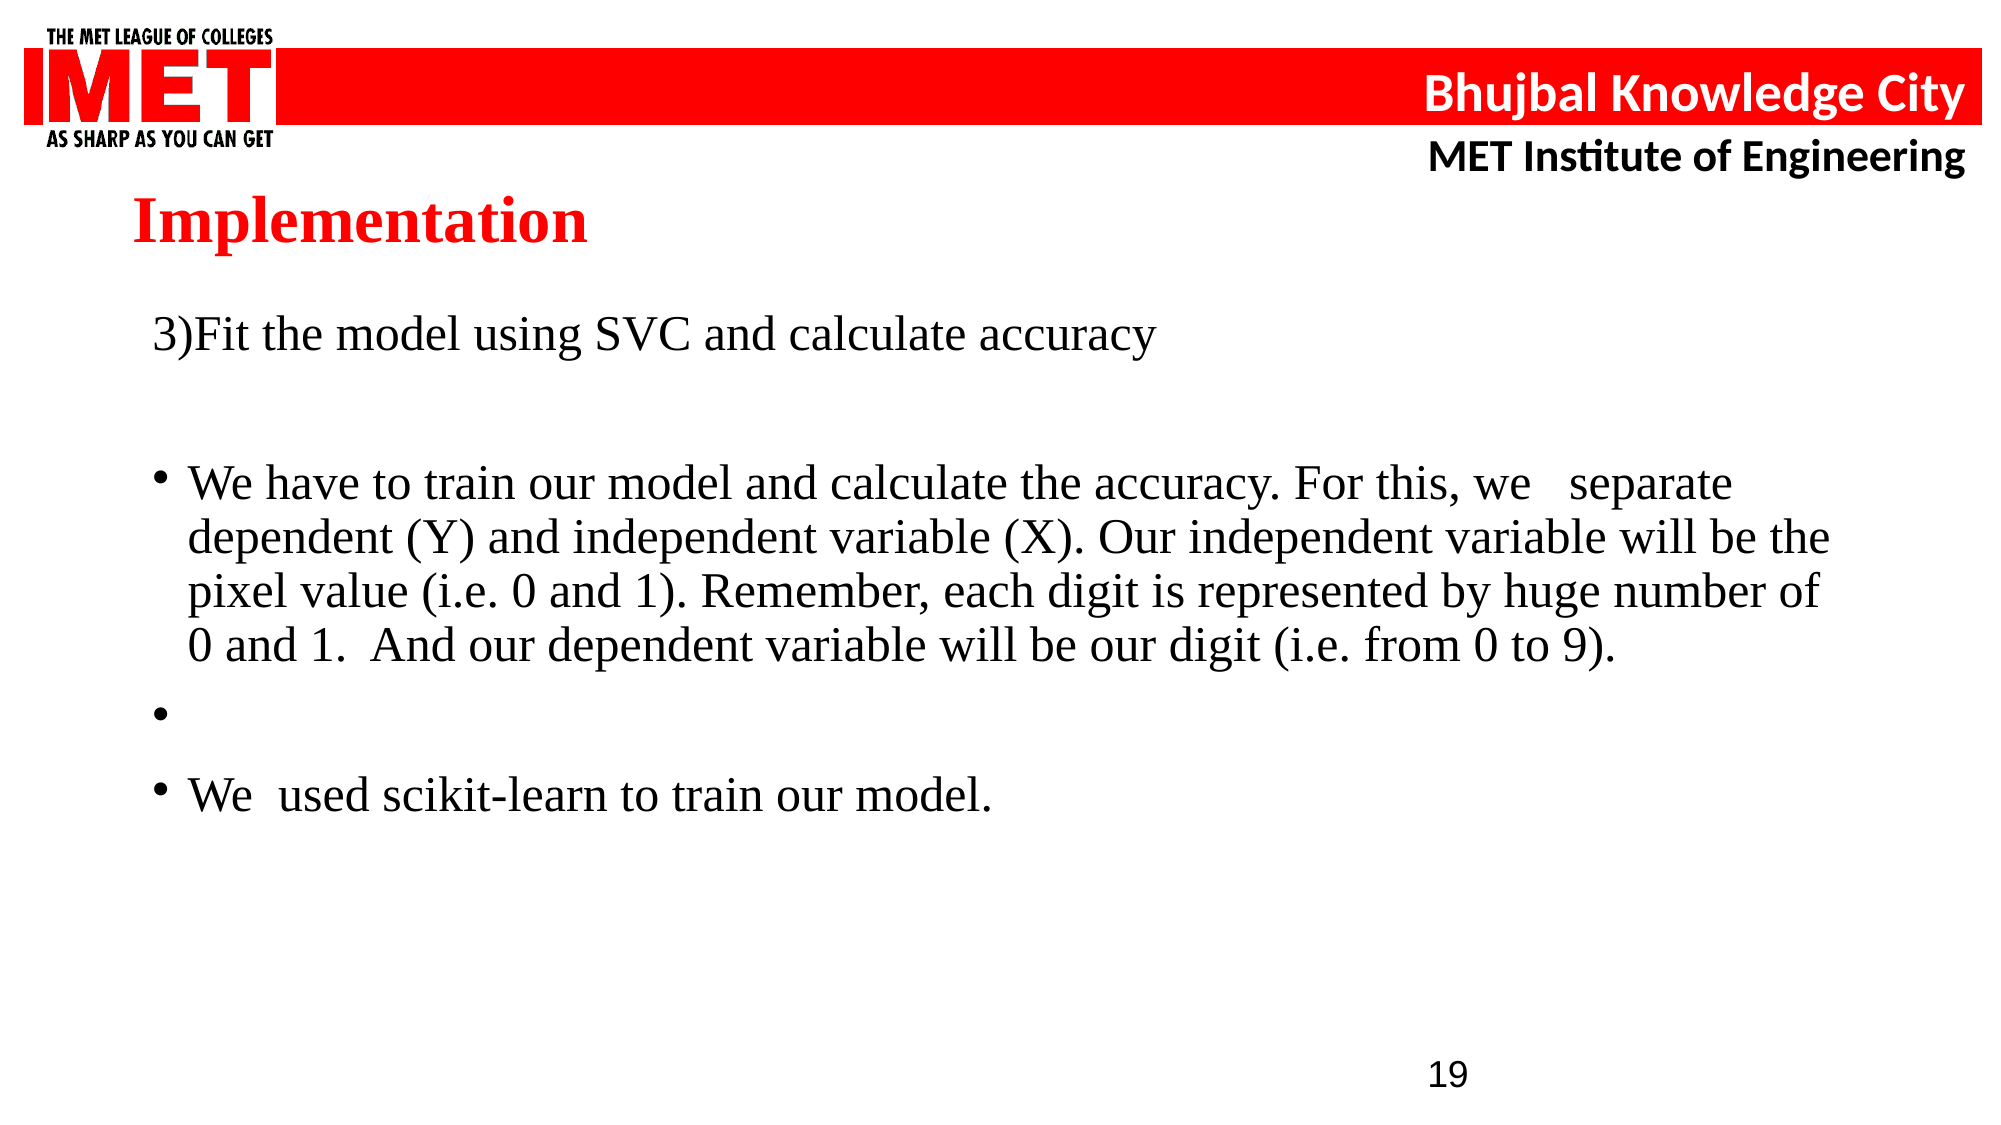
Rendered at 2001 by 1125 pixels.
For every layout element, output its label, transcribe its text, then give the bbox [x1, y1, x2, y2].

text_box 3)Fit the model using SVC and calculate accuracy We have to train our model and calculate the accuracy. For this, we separate dependent (Y) and independent variable (X). Our independent variable will be the pixel value (i.e. 0 and 1). Remember, each digit is represented by huge number of 0 and 1. And our dependent variable will be our digit (i.e. from 0 to 9). We used scikit-learn to train our model. [137, 299, 1863, 1013]
text_box Implementation [118, 137, 1843, 355]
picture [43, 24, 276, 152]
text_box [1412, 1042, 1863, 1103]
